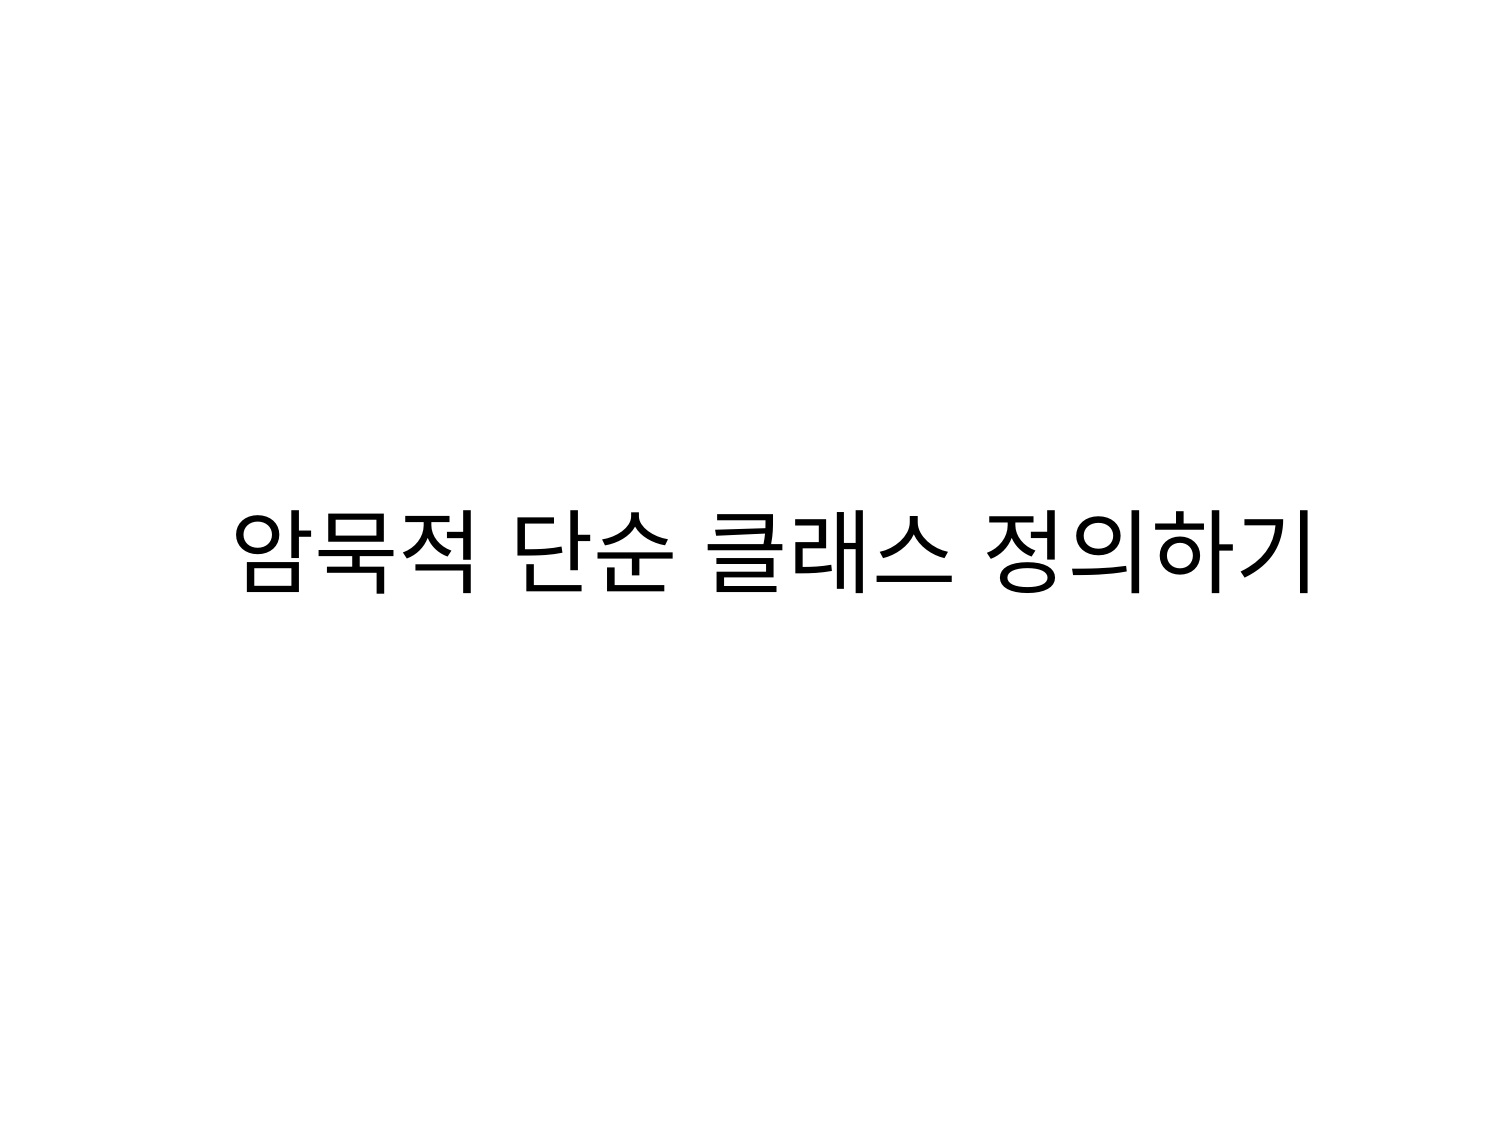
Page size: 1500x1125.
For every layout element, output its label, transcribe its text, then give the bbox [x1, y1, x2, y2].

title 암묵적 단순 클래스 정의하기 [76, 456, 1427, 644]
